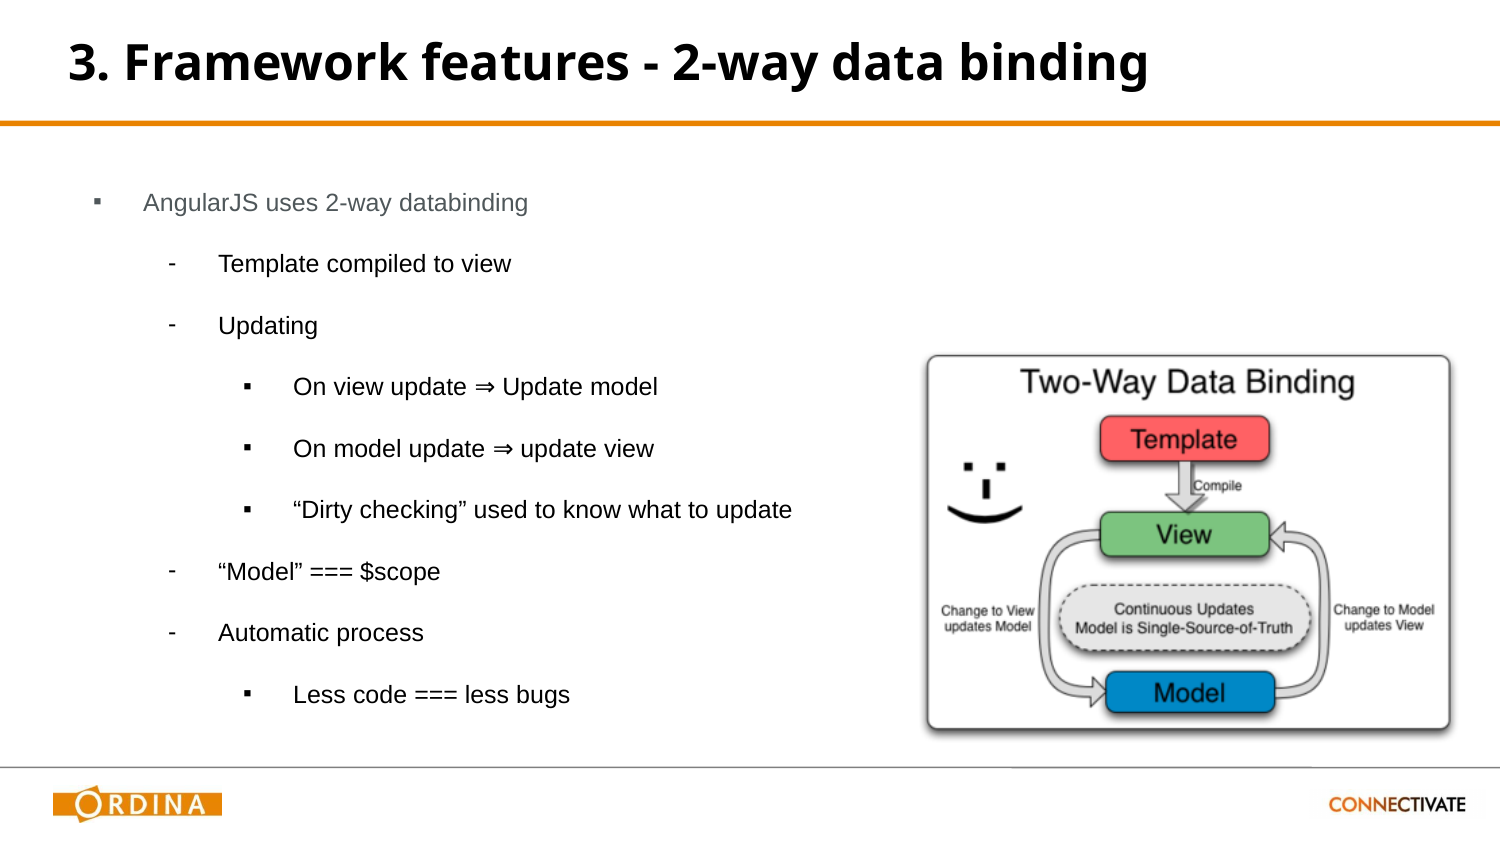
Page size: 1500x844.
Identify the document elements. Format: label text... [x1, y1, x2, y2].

picture [1310, 790, 1486, 819]
title 3. Framework features - 2-way data binding [53, 0, 1459, 121]
picture [53, 785, 222, 823]
list AngularJS uses 2-way databinding Template compiled to view Updating On view update ⇒ Update model On model update ⇒ update view “Dirty checking” used to know what to update “Model” === $scope Automatic process Less code === less bugs [53, 156, 1460, 750]
picture [919, 351, 1459, 743]
